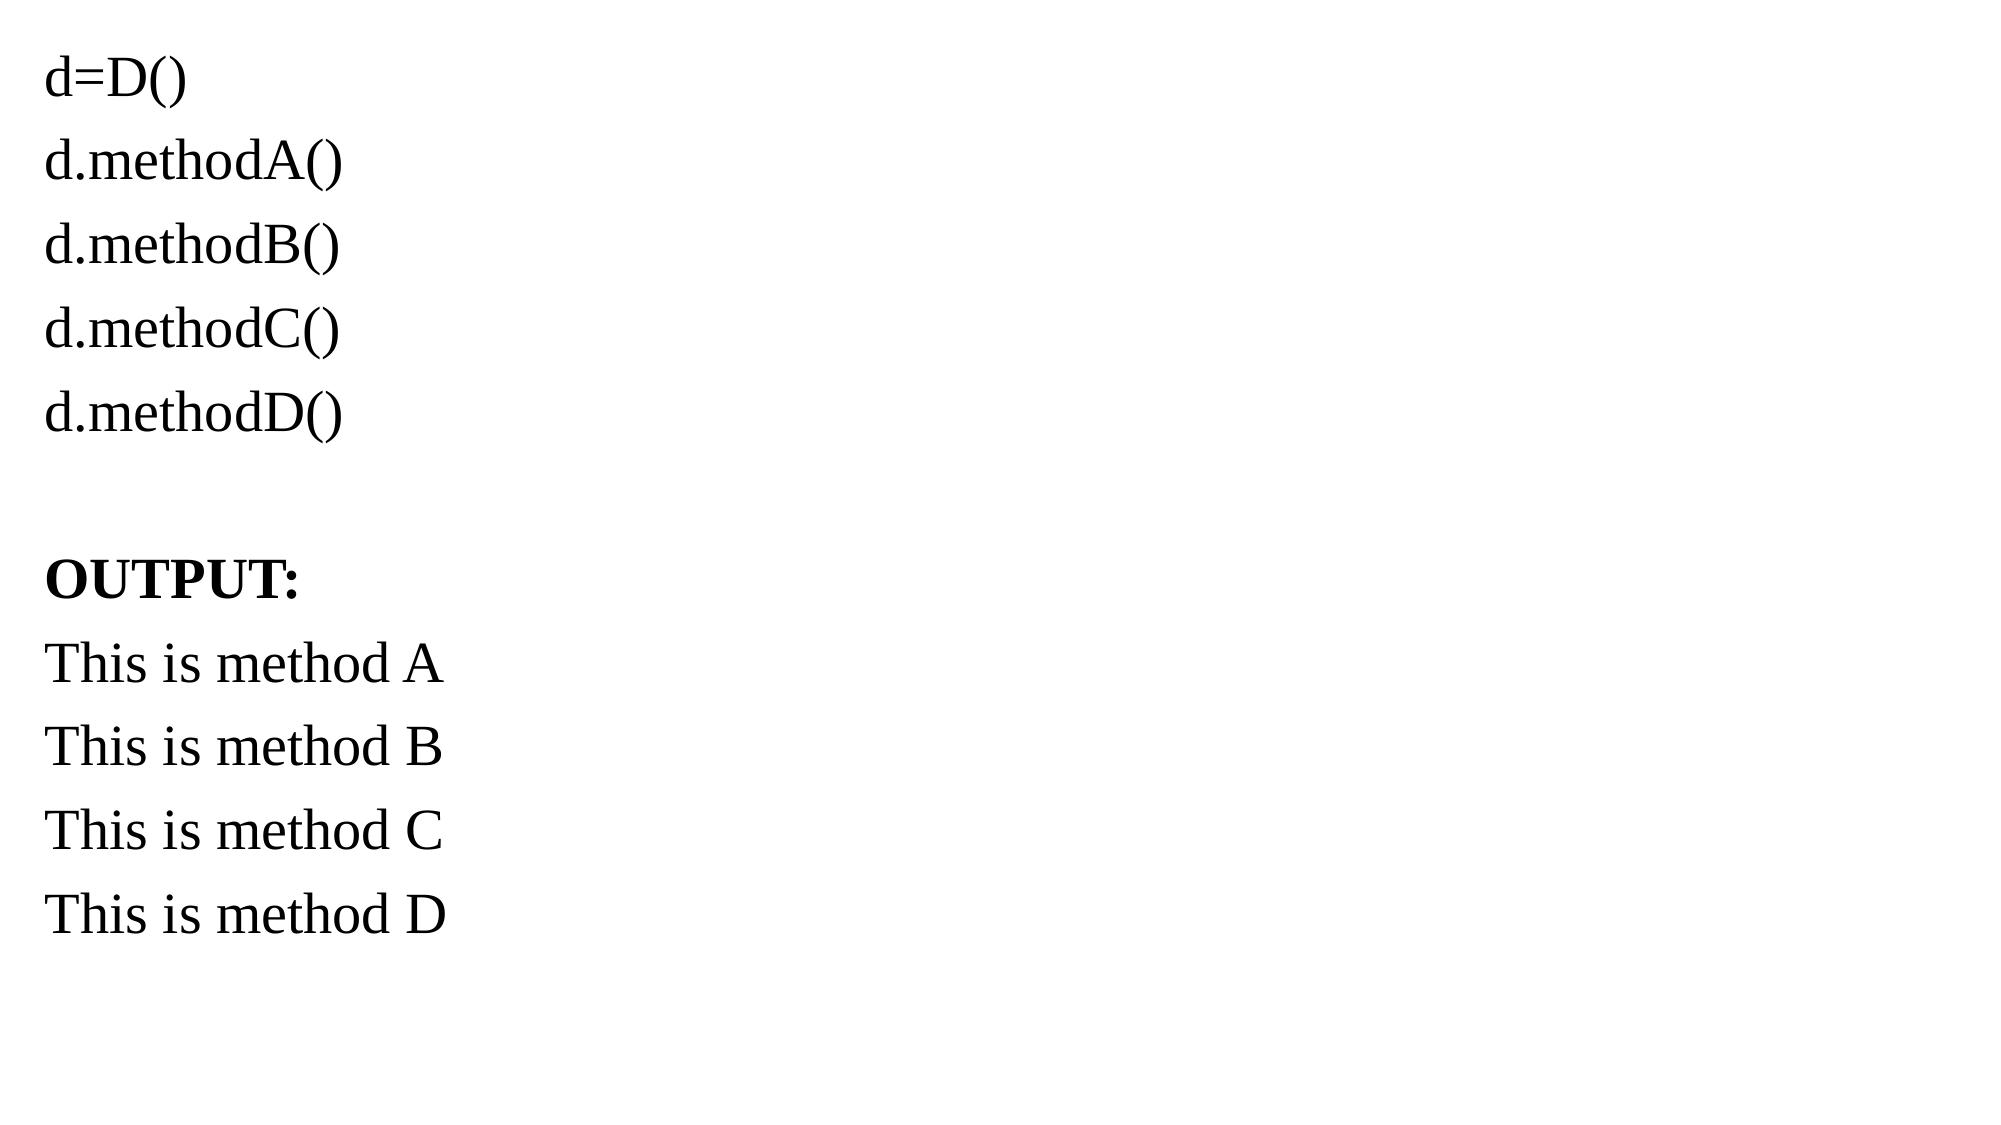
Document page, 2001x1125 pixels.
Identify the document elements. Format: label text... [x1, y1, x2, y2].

list d=D() d.methodA() d.methodB() d.methodC() d.methodD() OUTPUT: This is method A This is method B This is method C This is method D [29, 38, 1957, 1094]
